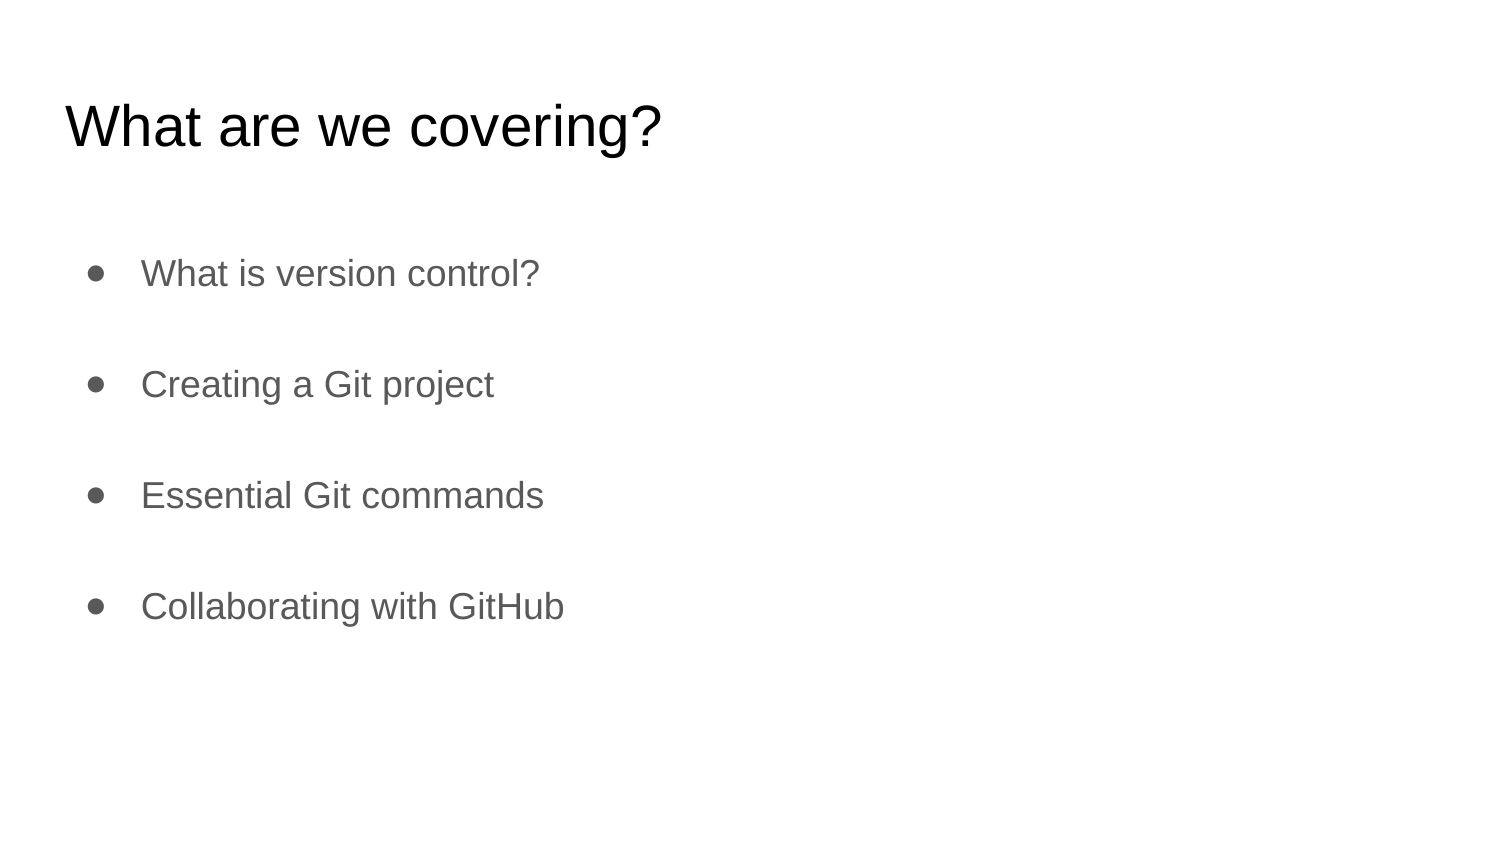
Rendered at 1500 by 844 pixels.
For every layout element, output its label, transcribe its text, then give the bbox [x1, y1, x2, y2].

text_box What are we covering? [51, 72, 1449, 167]
text_box What is version control? Creating a Git project Essential Git commands Collaborating with GitHub [51, 189, 1449, 750]
